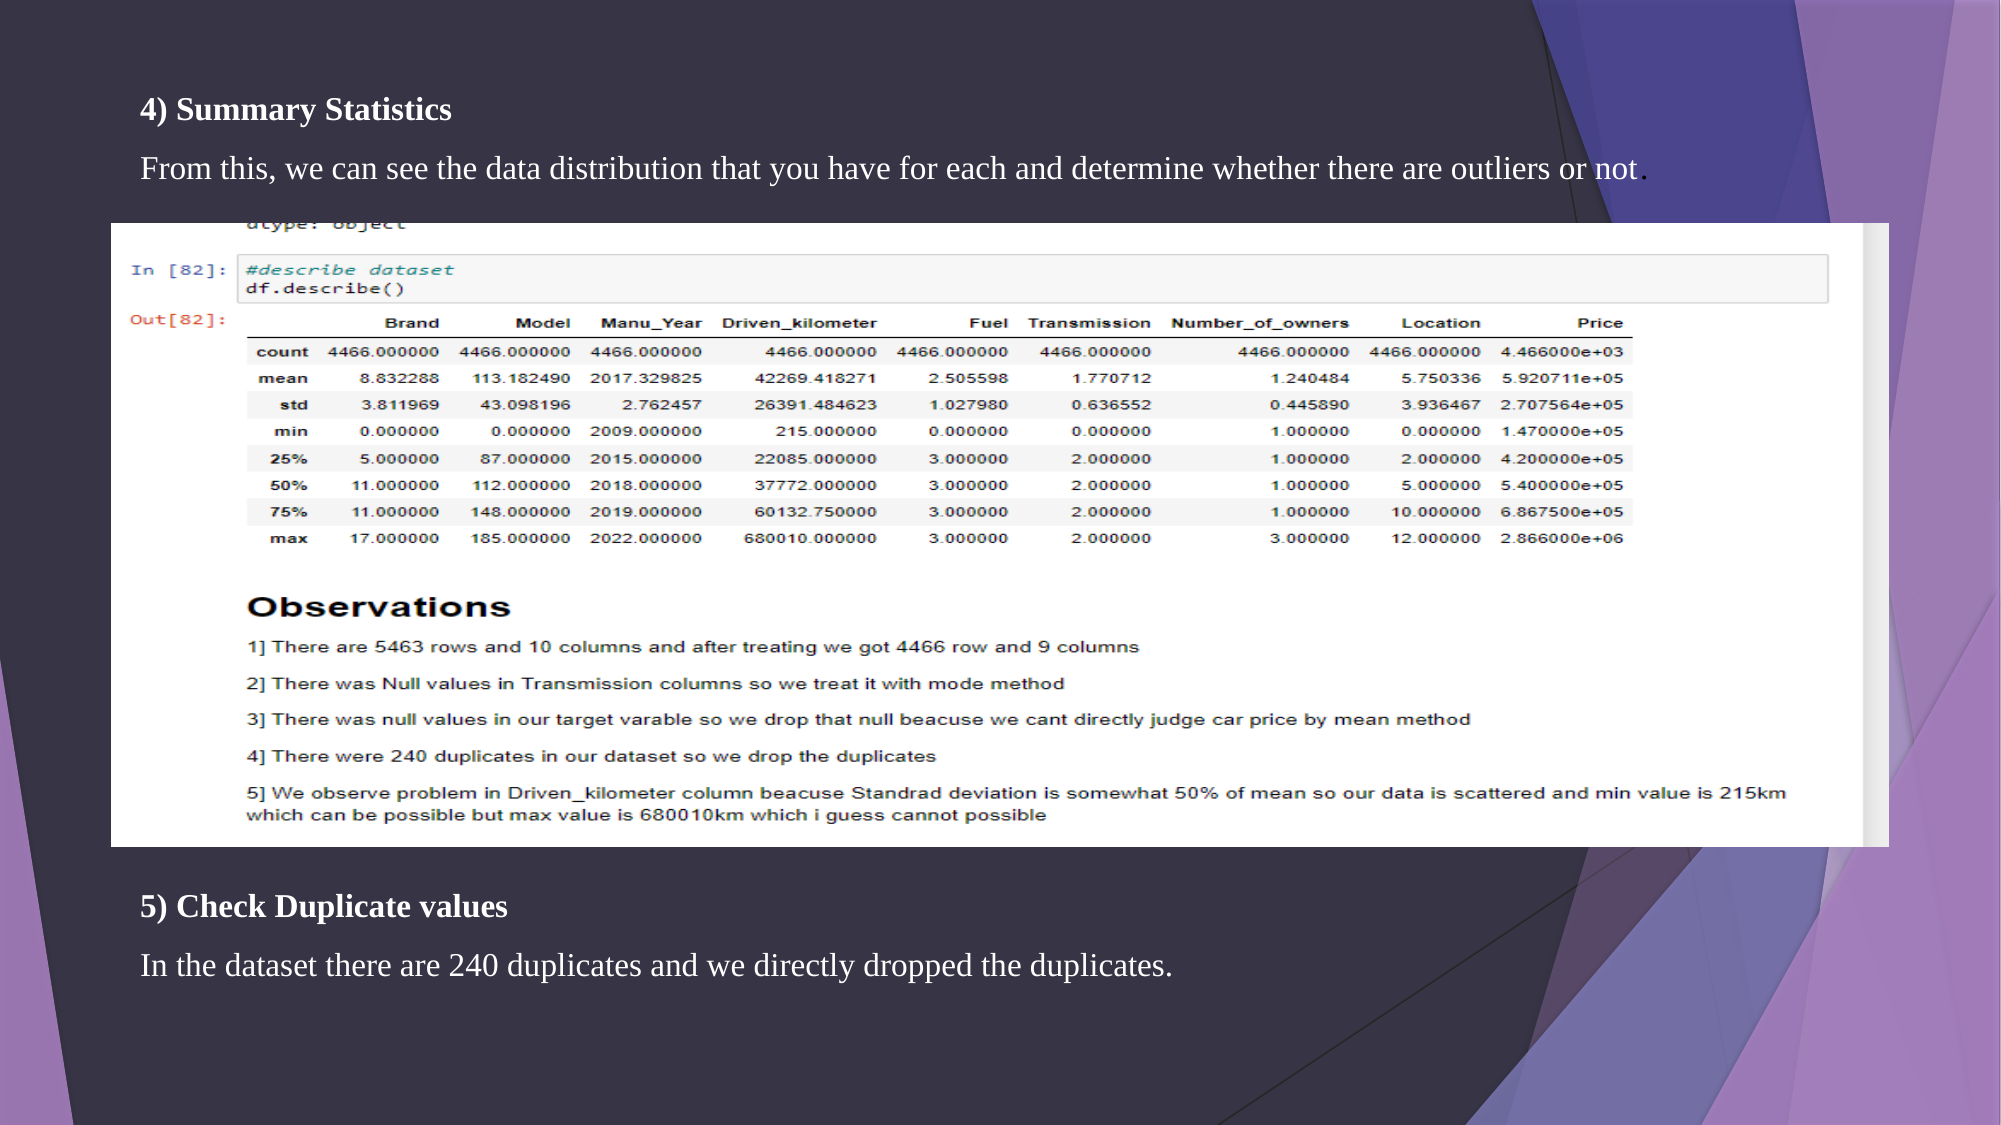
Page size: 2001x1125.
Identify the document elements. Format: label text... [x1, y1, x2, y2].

text_box 5) Check Duplicate values In the dataset there are 240 duplicates and we directly dropped the duplicates. [125, 873, 1889, 991]
picture [111, 223, 1889, 848]
text_box 4) Summary Statistics From this, we can see the data distribution that you have for each and determine whether there are outliers or not. [125, 76, 1797, 221]
